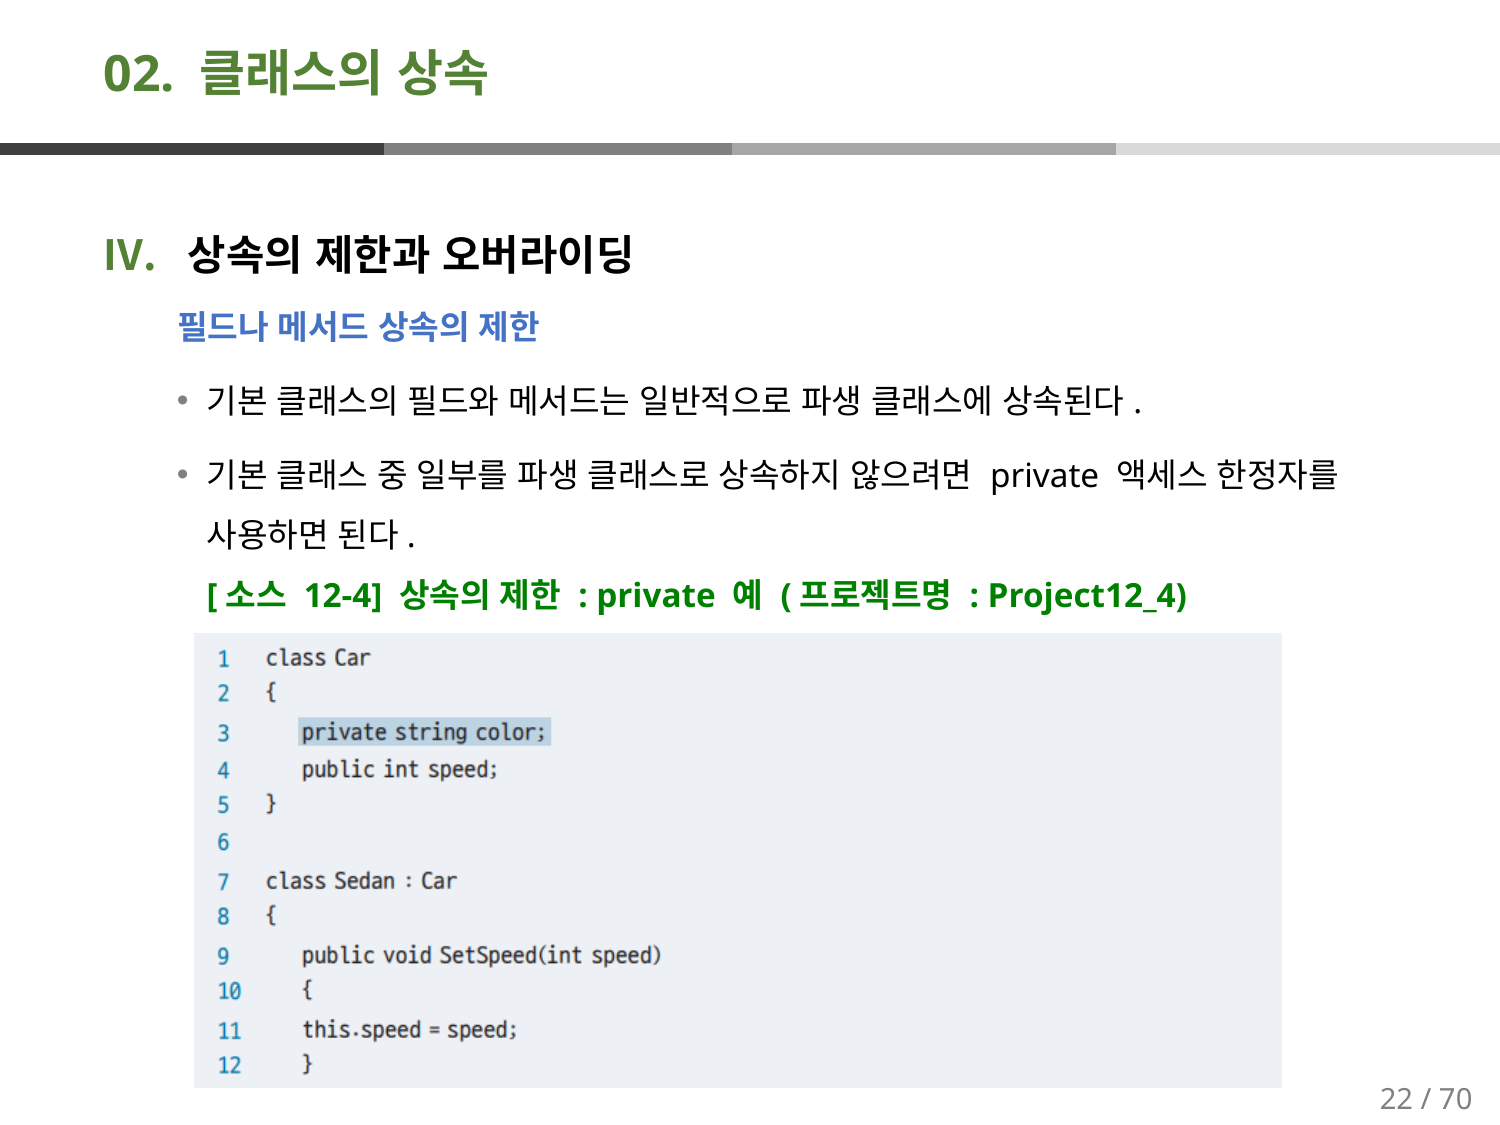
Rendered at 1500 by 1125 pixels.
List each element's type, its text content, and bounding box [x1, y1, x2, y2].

list 상속의 제한과 오버라이딩 필드나 메서드 상속의 제한 기본 클래스의 필드와 메서드는 일반적으로 파생 클래스에 상속된다. 기본 클래스 중 일부를 파생 클래스로 상속하지 않으려면 private 액세스 한정자를 사용하면 된다. [소스 12-4] 상속의 제한 : private 예 (프로젝트명 : Project12_4) [88, 196, 1424, 1125]
picture [194, 633, 1282, 1088]
title 02. 클래스의 상속 [88, 30, 1400, 121]
